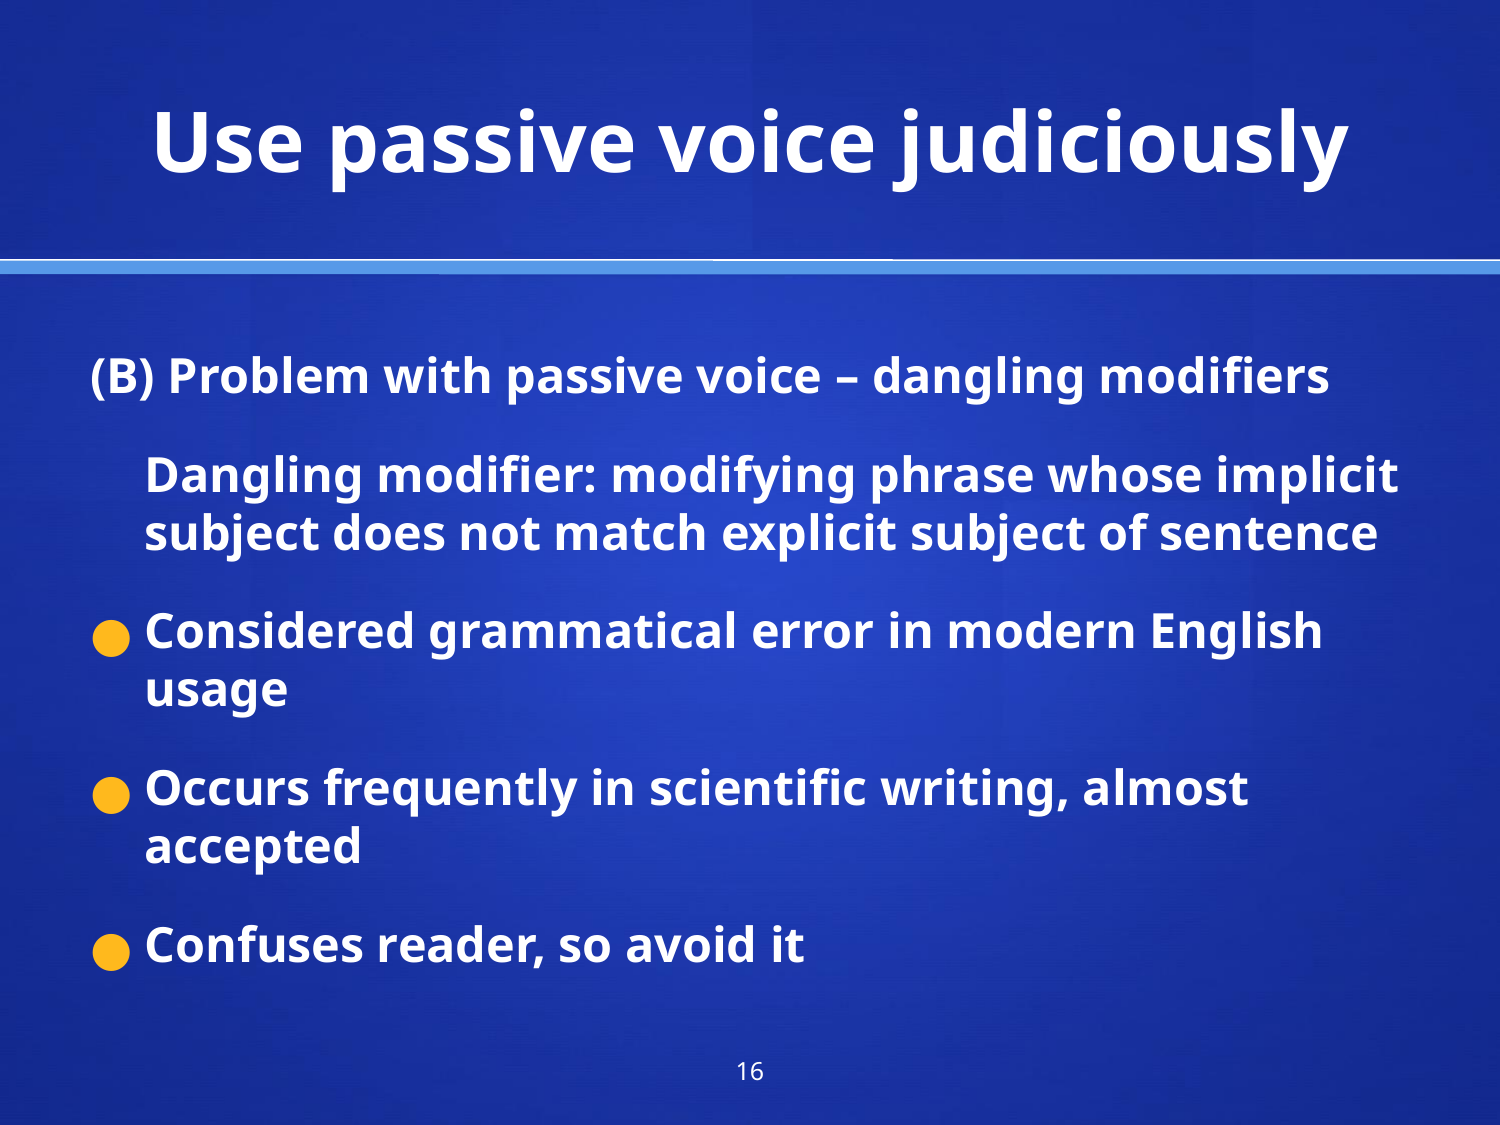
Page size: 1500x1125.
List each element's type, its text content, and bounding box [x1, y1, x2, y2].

list (B) Problem with passive voice – dangling modifiers Dangling modifier: modifying phrase whose implicit subject does not match explicit subject of sentence Considered grammatical error in modern English usage Occurs frequently in scientific writing, almost accepted Confuses reader, so avoid it [75, 337, 1425, 988]
picture [0, 0, 1500, 259]
text_box ‹#› [699, 1042, 800, 1103]
picture [0, 275, 1500, 1125]
title Use passive voice judiciously [75, 45, 1425, 233]
